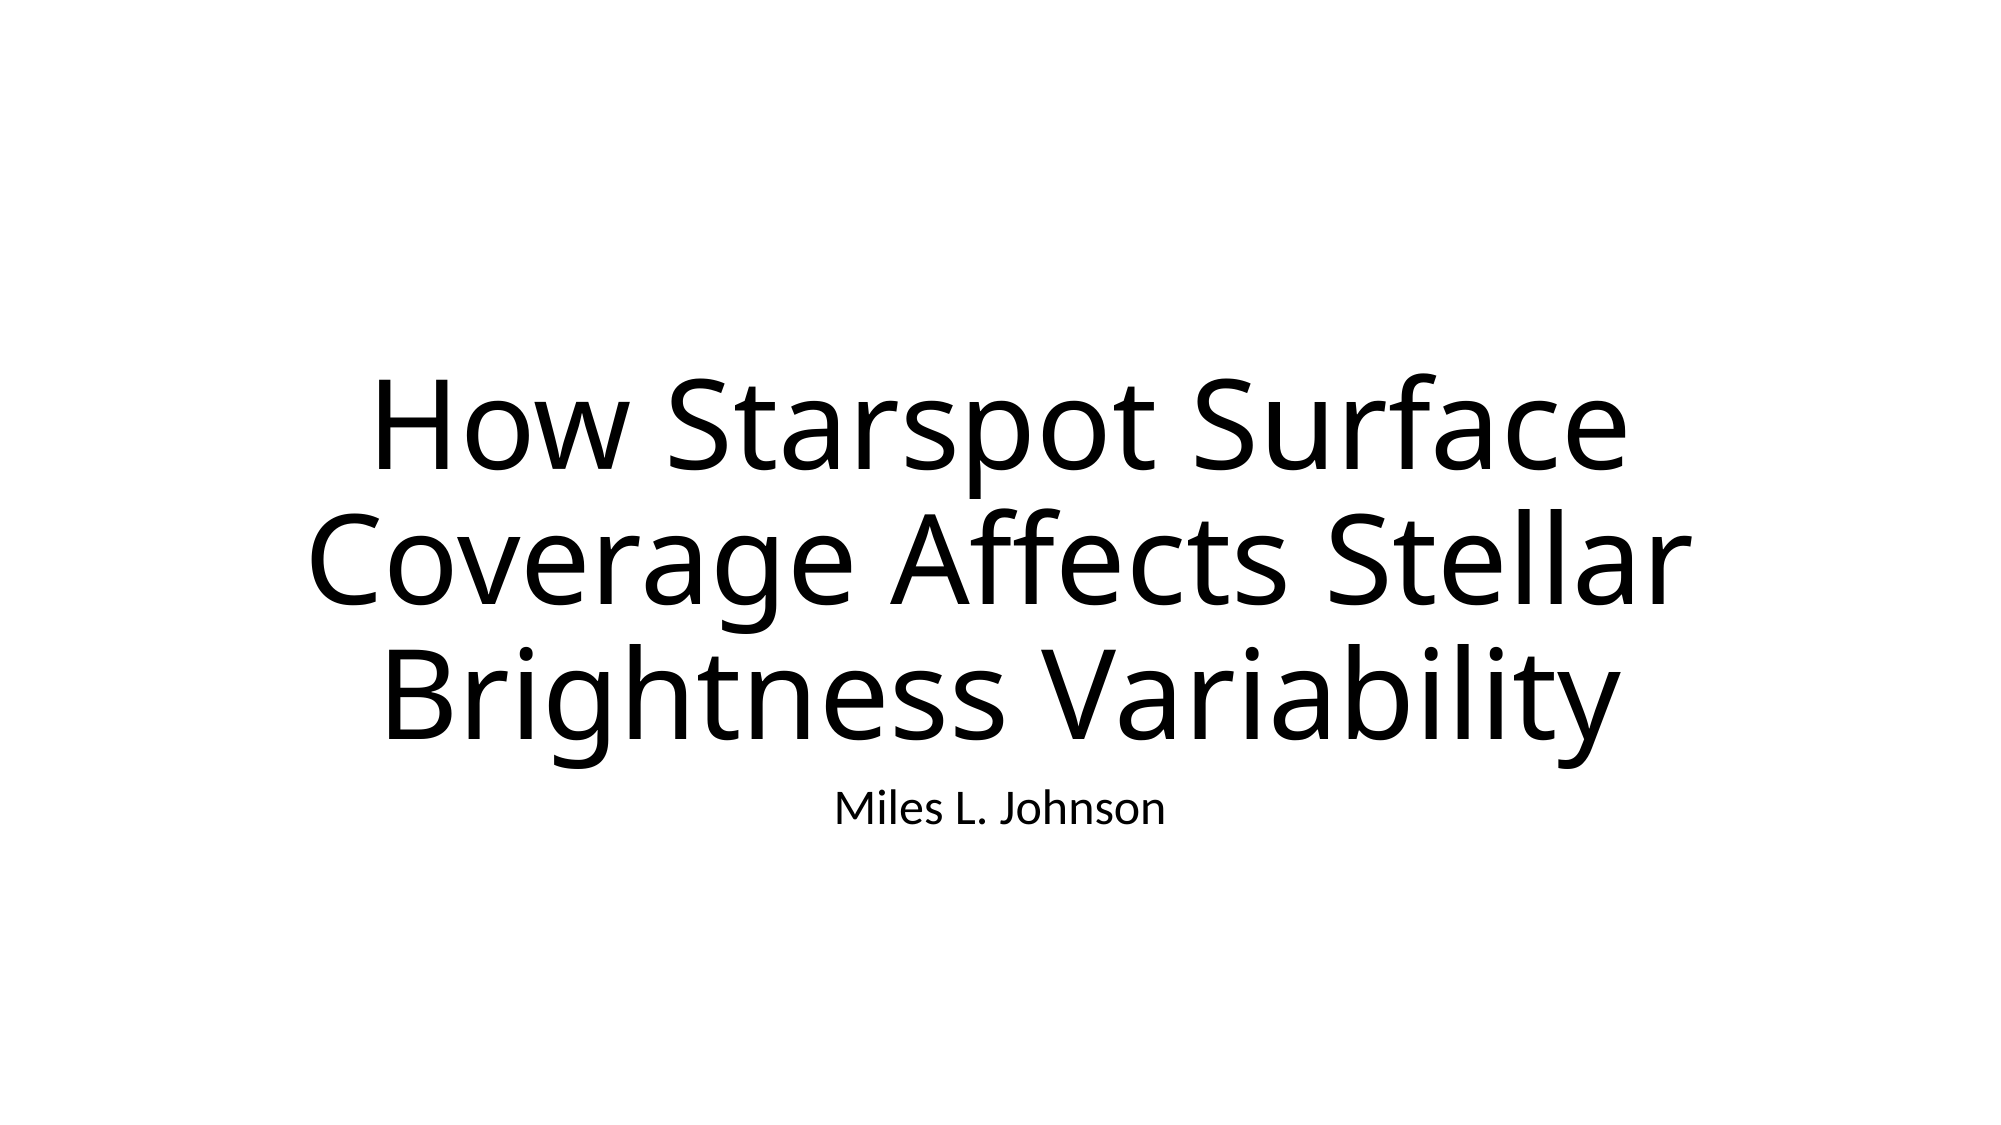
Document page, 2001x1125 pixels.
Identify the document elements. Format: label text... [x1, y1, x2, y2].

title How Starspot Surface Coverage Affects Stellar Brightness Variability [249, 351, 1750, 773]
subtitle Miles L. Johnson [249, 773, 1750, 863]
